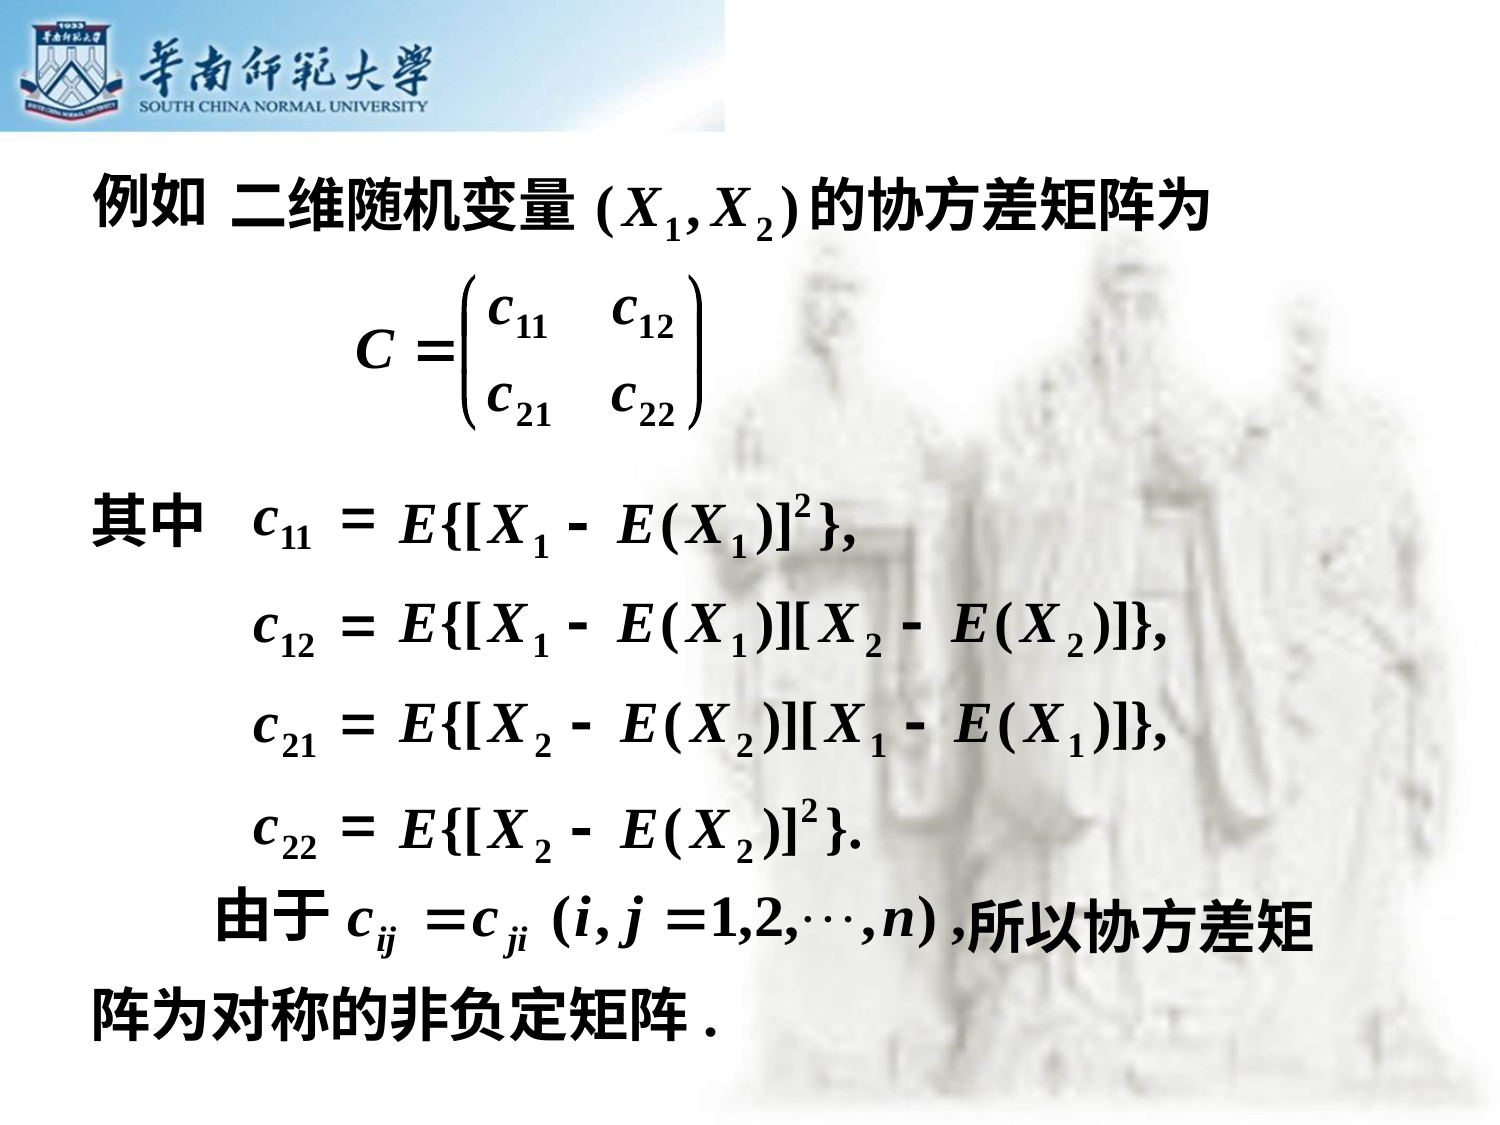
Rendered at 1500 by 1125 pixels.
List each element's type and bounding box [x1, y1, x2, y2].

text_box [251, 592, 319, 662]
text_box [88, 487, 204, 555]
text_box [250, 692, 321, 762]
text_box [250, 794, 321, 864]
text_box [333, 616, 374, 642]
text_box [333, 508, 374, 535]
text_box [353, 271, 713, 433]
text_box [333, 816, 374, 842]
text_box [251, 484, 319, 555]
text_box [91, 982, 722, 1050]
picture [0, 0, 1500, 1125]
text_box [392, 692, 1171, 762]
text_box [215, 886, 971, 965]
text_box [966, 894, 1386, 968]
text_box [90, 172, 225, 242]
text_box [226, 172, 1280, 246]
text_box [333, 714, 374, 740]
text_box [392, 789, 865, 868]
text_box [392, 484, 858, 563]
text_box [392, 592, 1171, 662]
